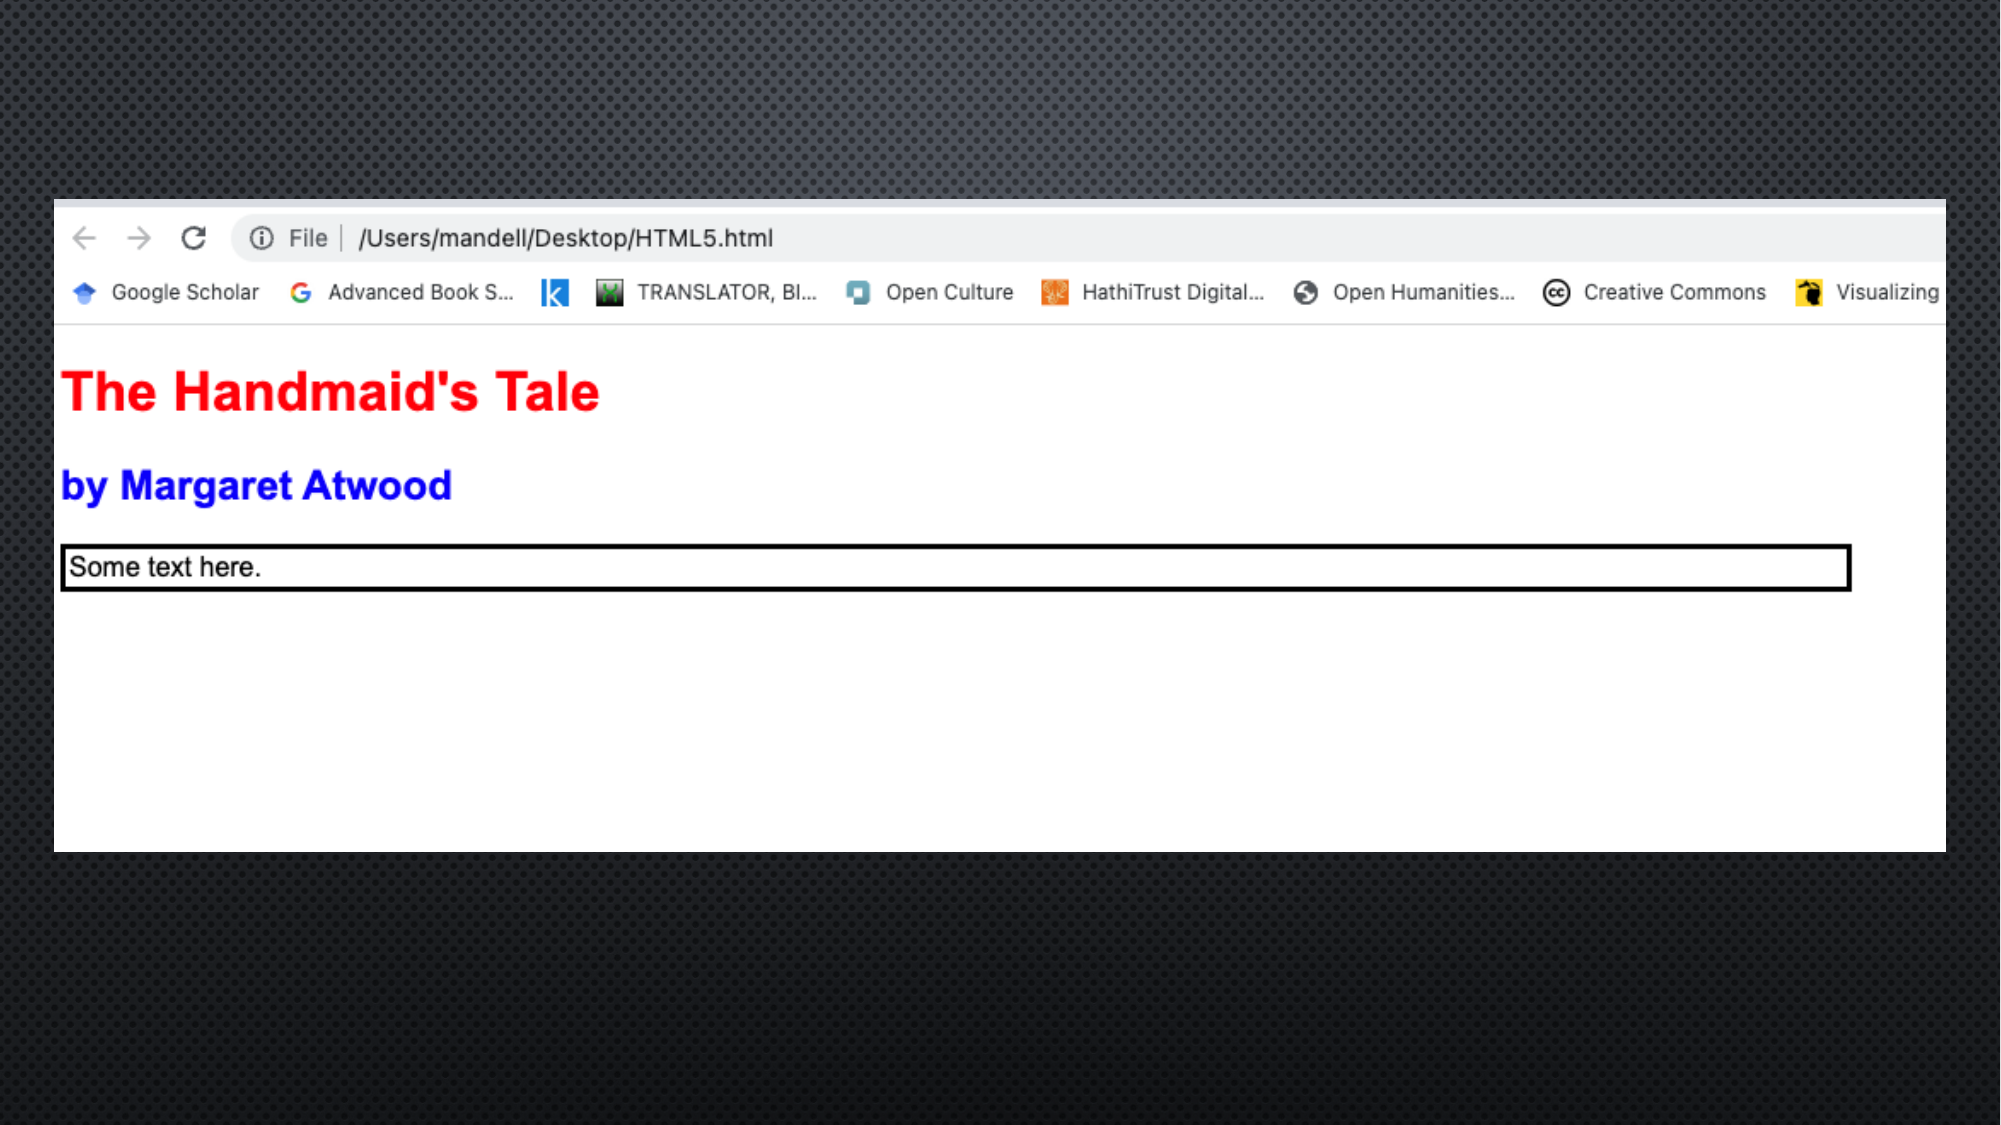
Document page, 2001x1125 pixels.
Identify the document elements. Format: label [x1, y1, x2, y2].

picture [53, 199, 1946, 852]
